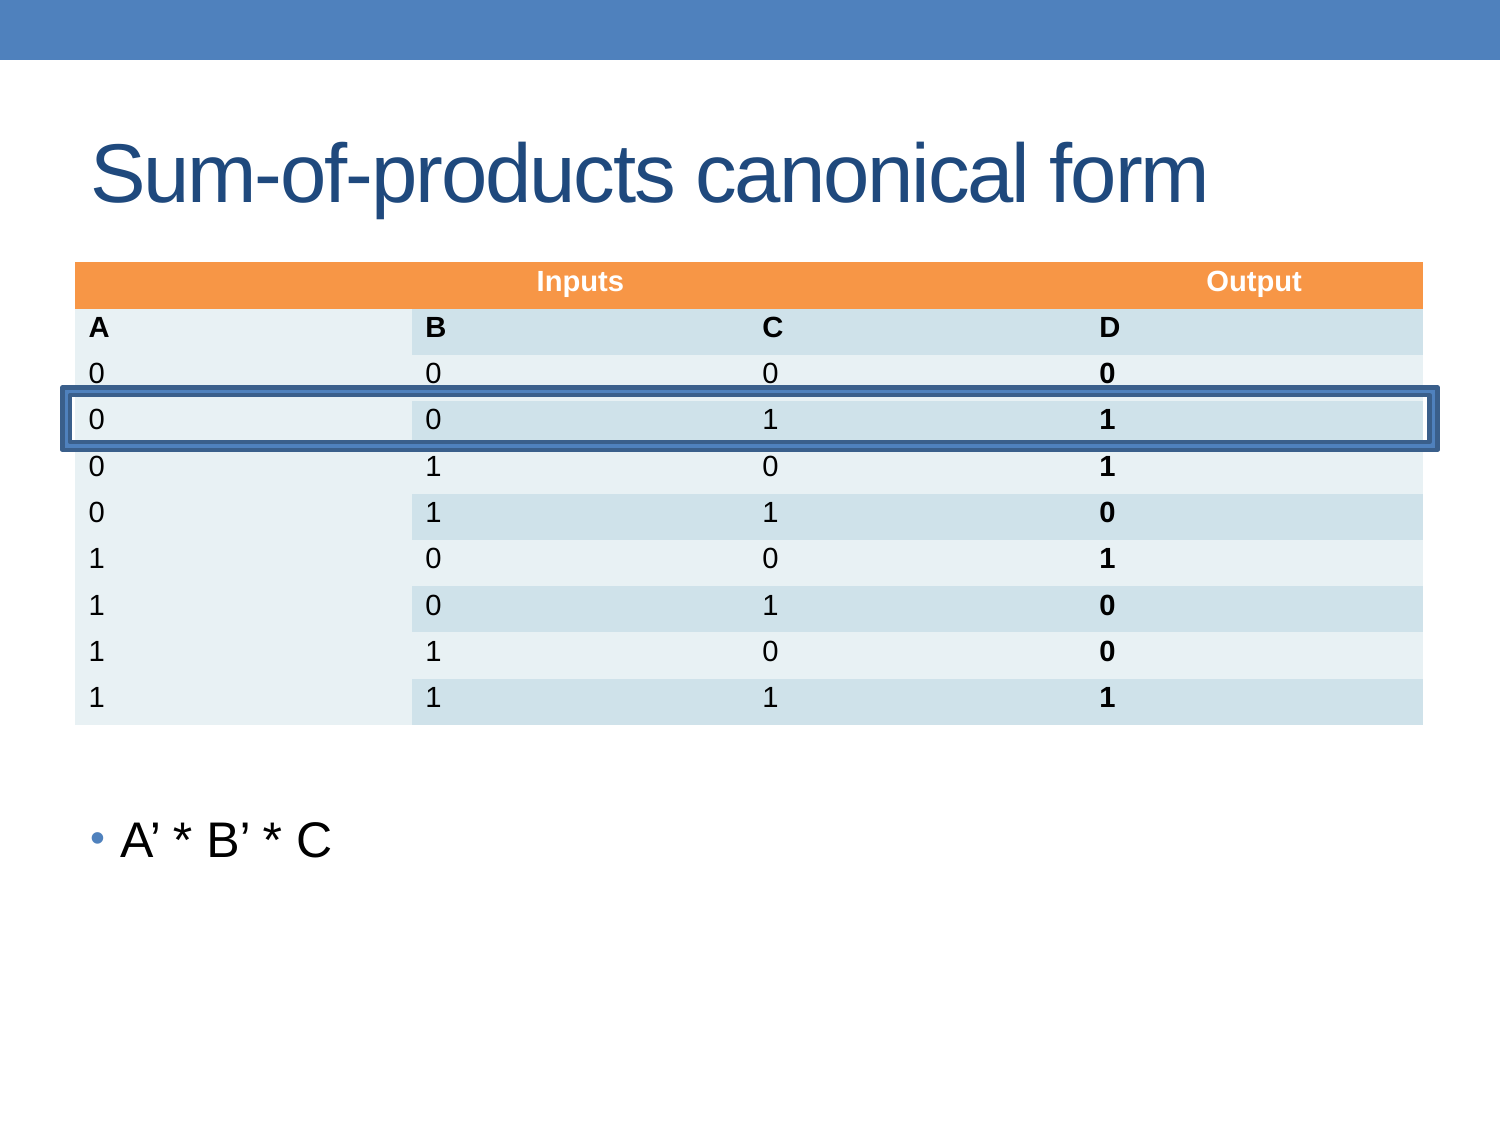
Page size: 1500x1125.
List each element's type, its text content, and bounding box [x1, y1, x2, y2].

table_cell 0 [75, 355, 412, 385]
table_cell B [412, 309, 749, 355]
table_cell 0 [1086, 494, 1423, 540]
table_cell 0 [412, 397, 749, 401]
table_header Inputs [75, 262, 1086, 309]
table_cell 0 [1086, 355, 1423, 385]
table_cell 0 [412, 355, 749, 385]
table_cell 0 [75, 494, 412, 540]
table_cell 0 [1086, 586, 1423, 632]
table_cell 1 [749, 401, 1086, 440]
table_cell 0 [749, 632, 1086, 679]
table_cell 1 [412, 632, 749, 679]
table_cell 1 [1086, 540, 1423, 586]
table_header Output [1086, 262, 1423, 309]
table_cell 0 [75, 452, 412, 494]
table_cell 1 [412, 494, 749, 540]
table_cell 1 [75, 586, 412, 632]
title Sum-of-products canonical form [75, 87, 1425, 250]
table_cell 0 [749, 355, 1086, 385]
table_cell C [749, 309, 1086, 355]
text_box [60, 385, 1440, 452]
table_cell 0 [1086, 397, 1423, 401]
table_cell 0 [75, 401, 412, 440]
table_cell 1 [1086, 679, 1423, 725]
table_cell 0 [749, 397, 1086, 401]
table_cell 1 [1086, 401, 1423, 440]
table_cell D [1086, 309, 1423, 355]
list A’ * B’ * C [75, 800, 1425, 1063]
table_cell 0 [412, 540, 749, 586]
table_cell 0 [412, 586, 749, 632]
table_cell 0 [1086, 632, 1423, 679]
table_cell 1 [749, 679, 1086, 725]
table_cell A [75, 309, 412, 355]
table_cell 0 [75, 397, 412, 401]
table_cell 1 [749, 586, 1086, 632]
table_cell 1 [412, 679, 749, 725]
table_cell 0 [749, 540, 1086, 586]
table_cell 1 [75, 540, 412, 586]
table_cell 0 [749, 452, 1086, 494]
table_cell 1 [75, 679, 412, 725]
table_cell 1 [412, 452, 749, 494]
table_cell 1 [749, 494, 1086, 540]
table_cell 1 [75, 632, 412, 679]
table_cell 1 [1086, 452, 1423, 494]
table_cell 0 [412, 401, 749, 440]
